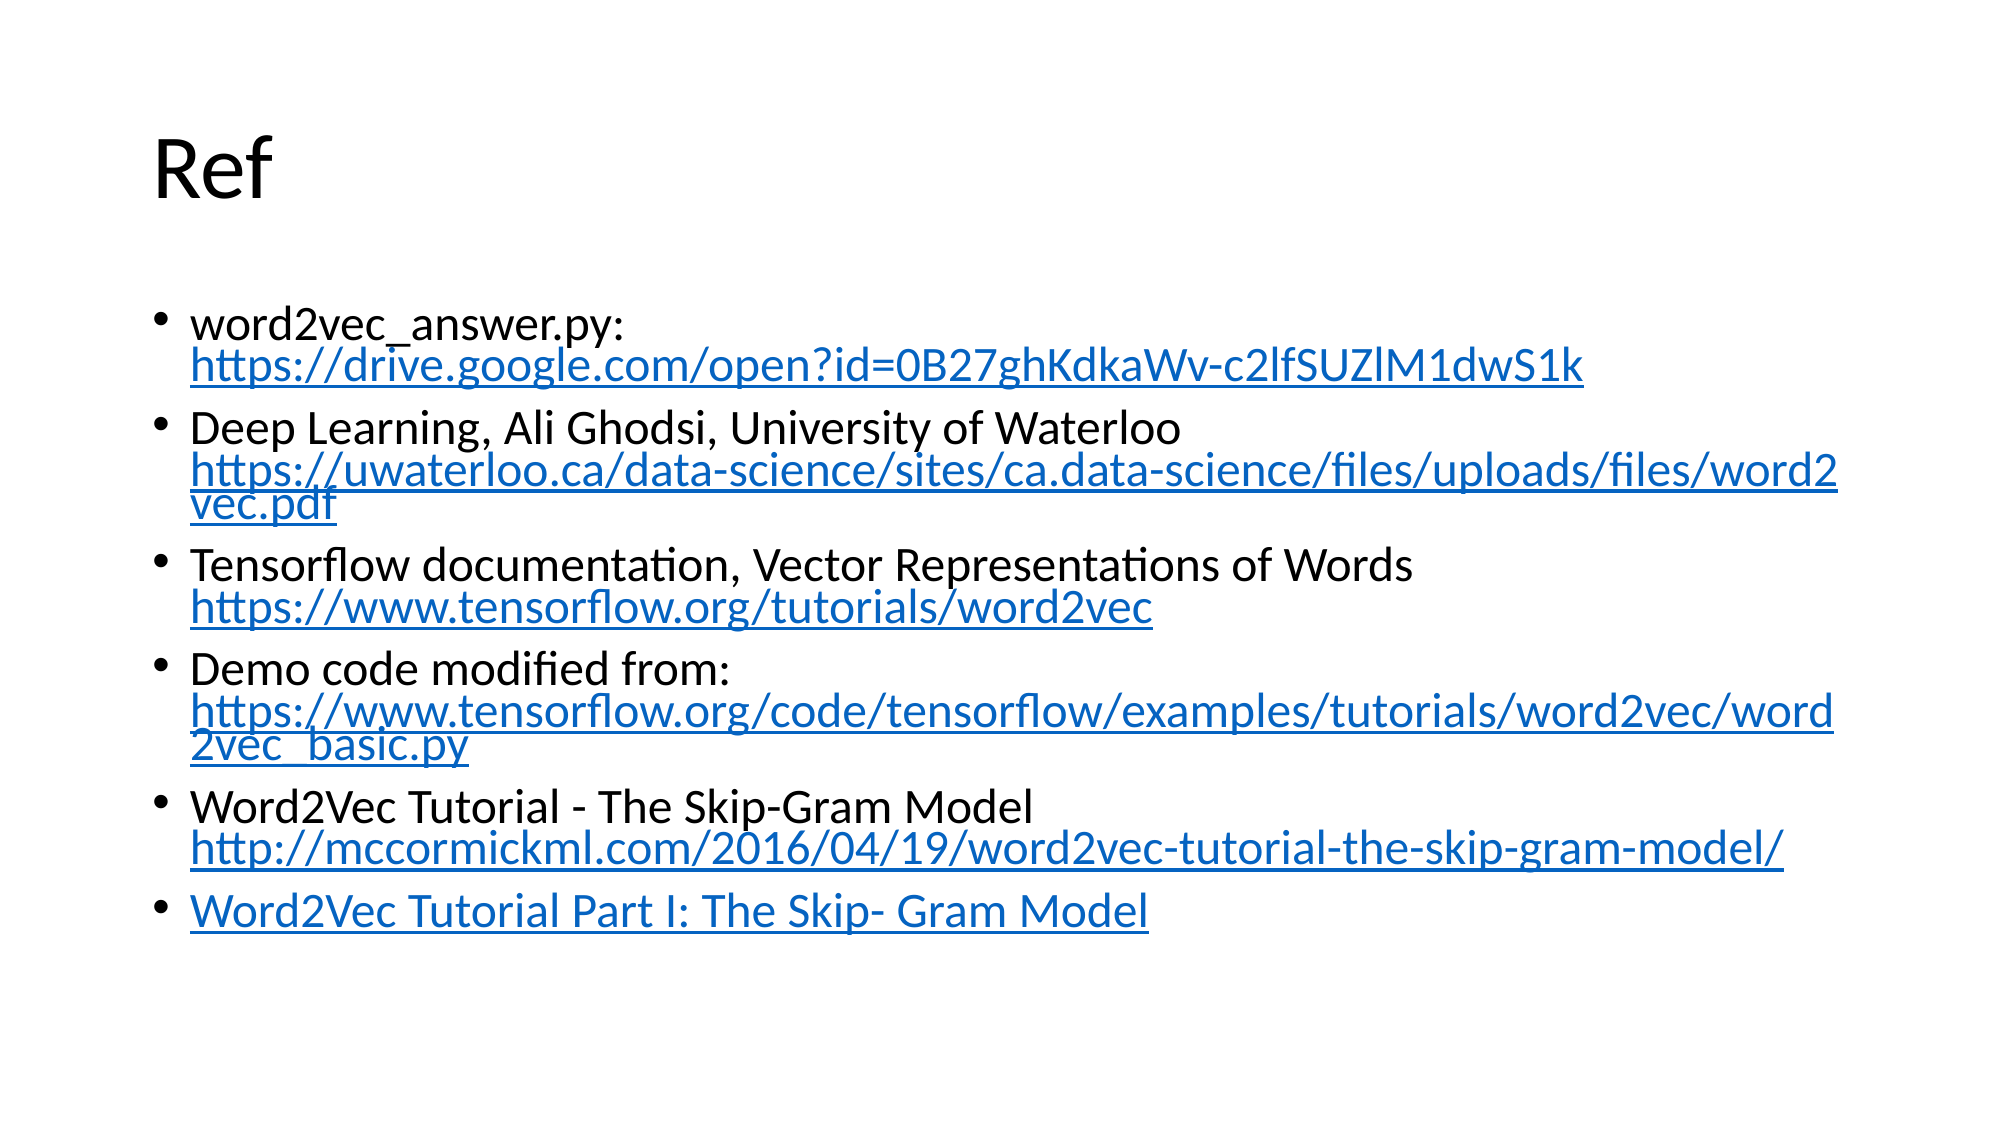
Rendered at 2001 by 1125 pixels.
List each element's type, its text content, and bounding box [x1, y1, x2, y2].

title Ref [137, 59, 1863, 278]
list word2vec_answer.py: https://drive.google.com/open?id=0B27ghKdkaWv-c2lfSUZlM1dwS1k Deep Learning, Ali Ghodsi, University of Waterloo https://uwaterloo.ca/data-science/sites/ca.data-science/files/uploads/files/word2vec.pdf Tensorflow documentation, Vector Representations of Words https://www.tensorflow.org/tutorials/word2vec Demo code modified from: https://www.tensorflow.org/code/tensorflow/examples/tutorials/word2vec/word2vec_basic.py Word2Vec Tutorial - The Skip-Gram Model http://mccormickml.com/2016/04/19/word2vec-tutorial-the-skip-gram-model/ Word2Vec Tutorial Part I: The Skip- Gram Model [137, 299, 1863, 1014]
